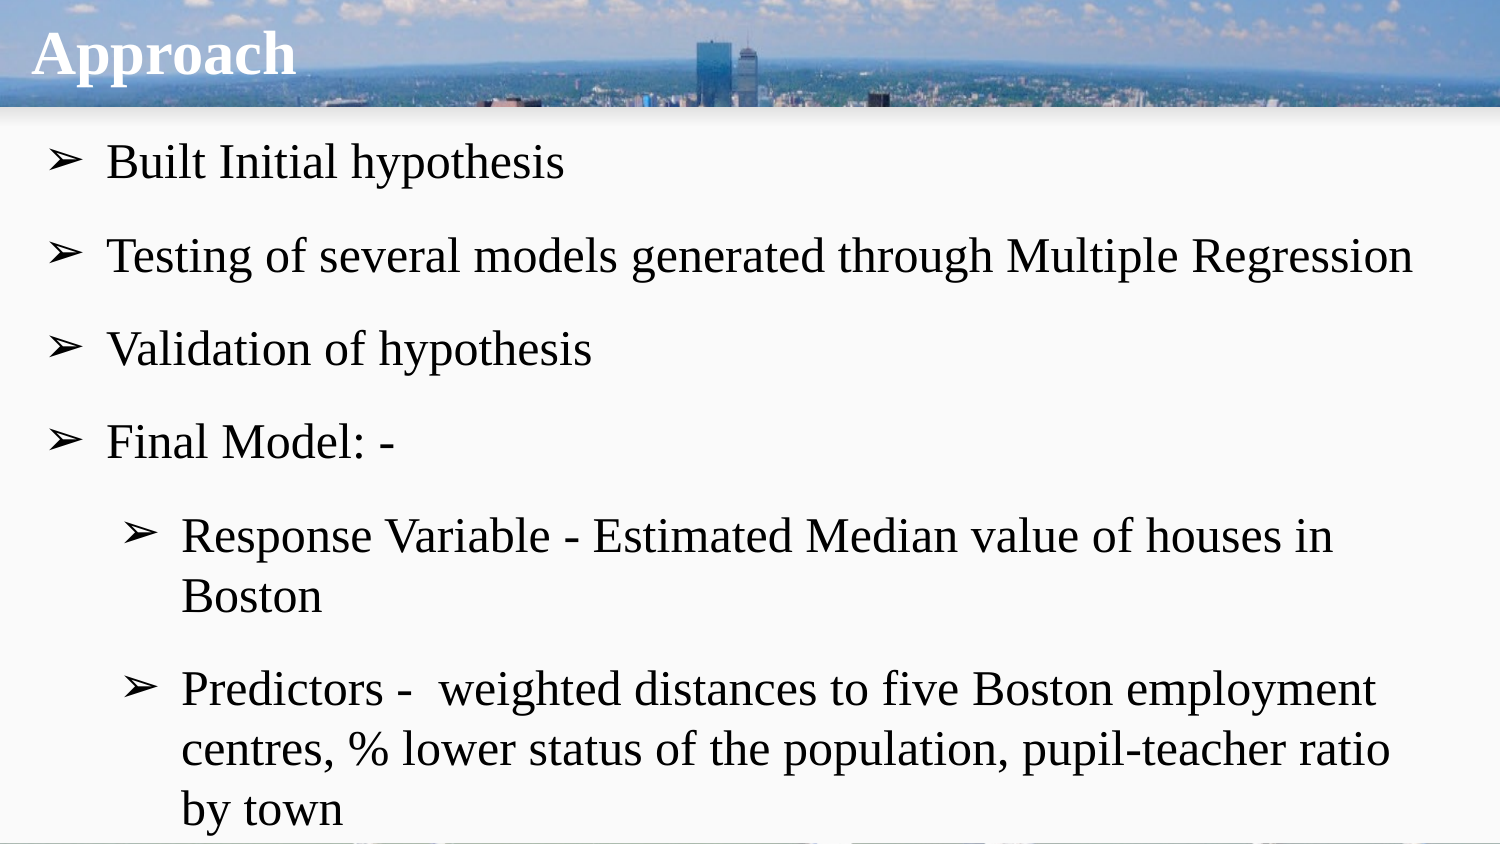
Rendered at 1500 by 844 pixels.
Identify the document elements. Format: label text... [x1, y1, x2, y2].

list Built Initial hypothesis Testing of several models generated through Multiple Regression Validation of hypothesis Final Model: - Response Variable - Estimated Median value of houses in Boston Predictors - weighted distances to five Boston employment centres, % lower status of the population, pupil-teacher ratio by town [16, 113, 1464, 824]
title Approach [16, 0, 1464, 99]
picture [0, 0, 1500, 107]
